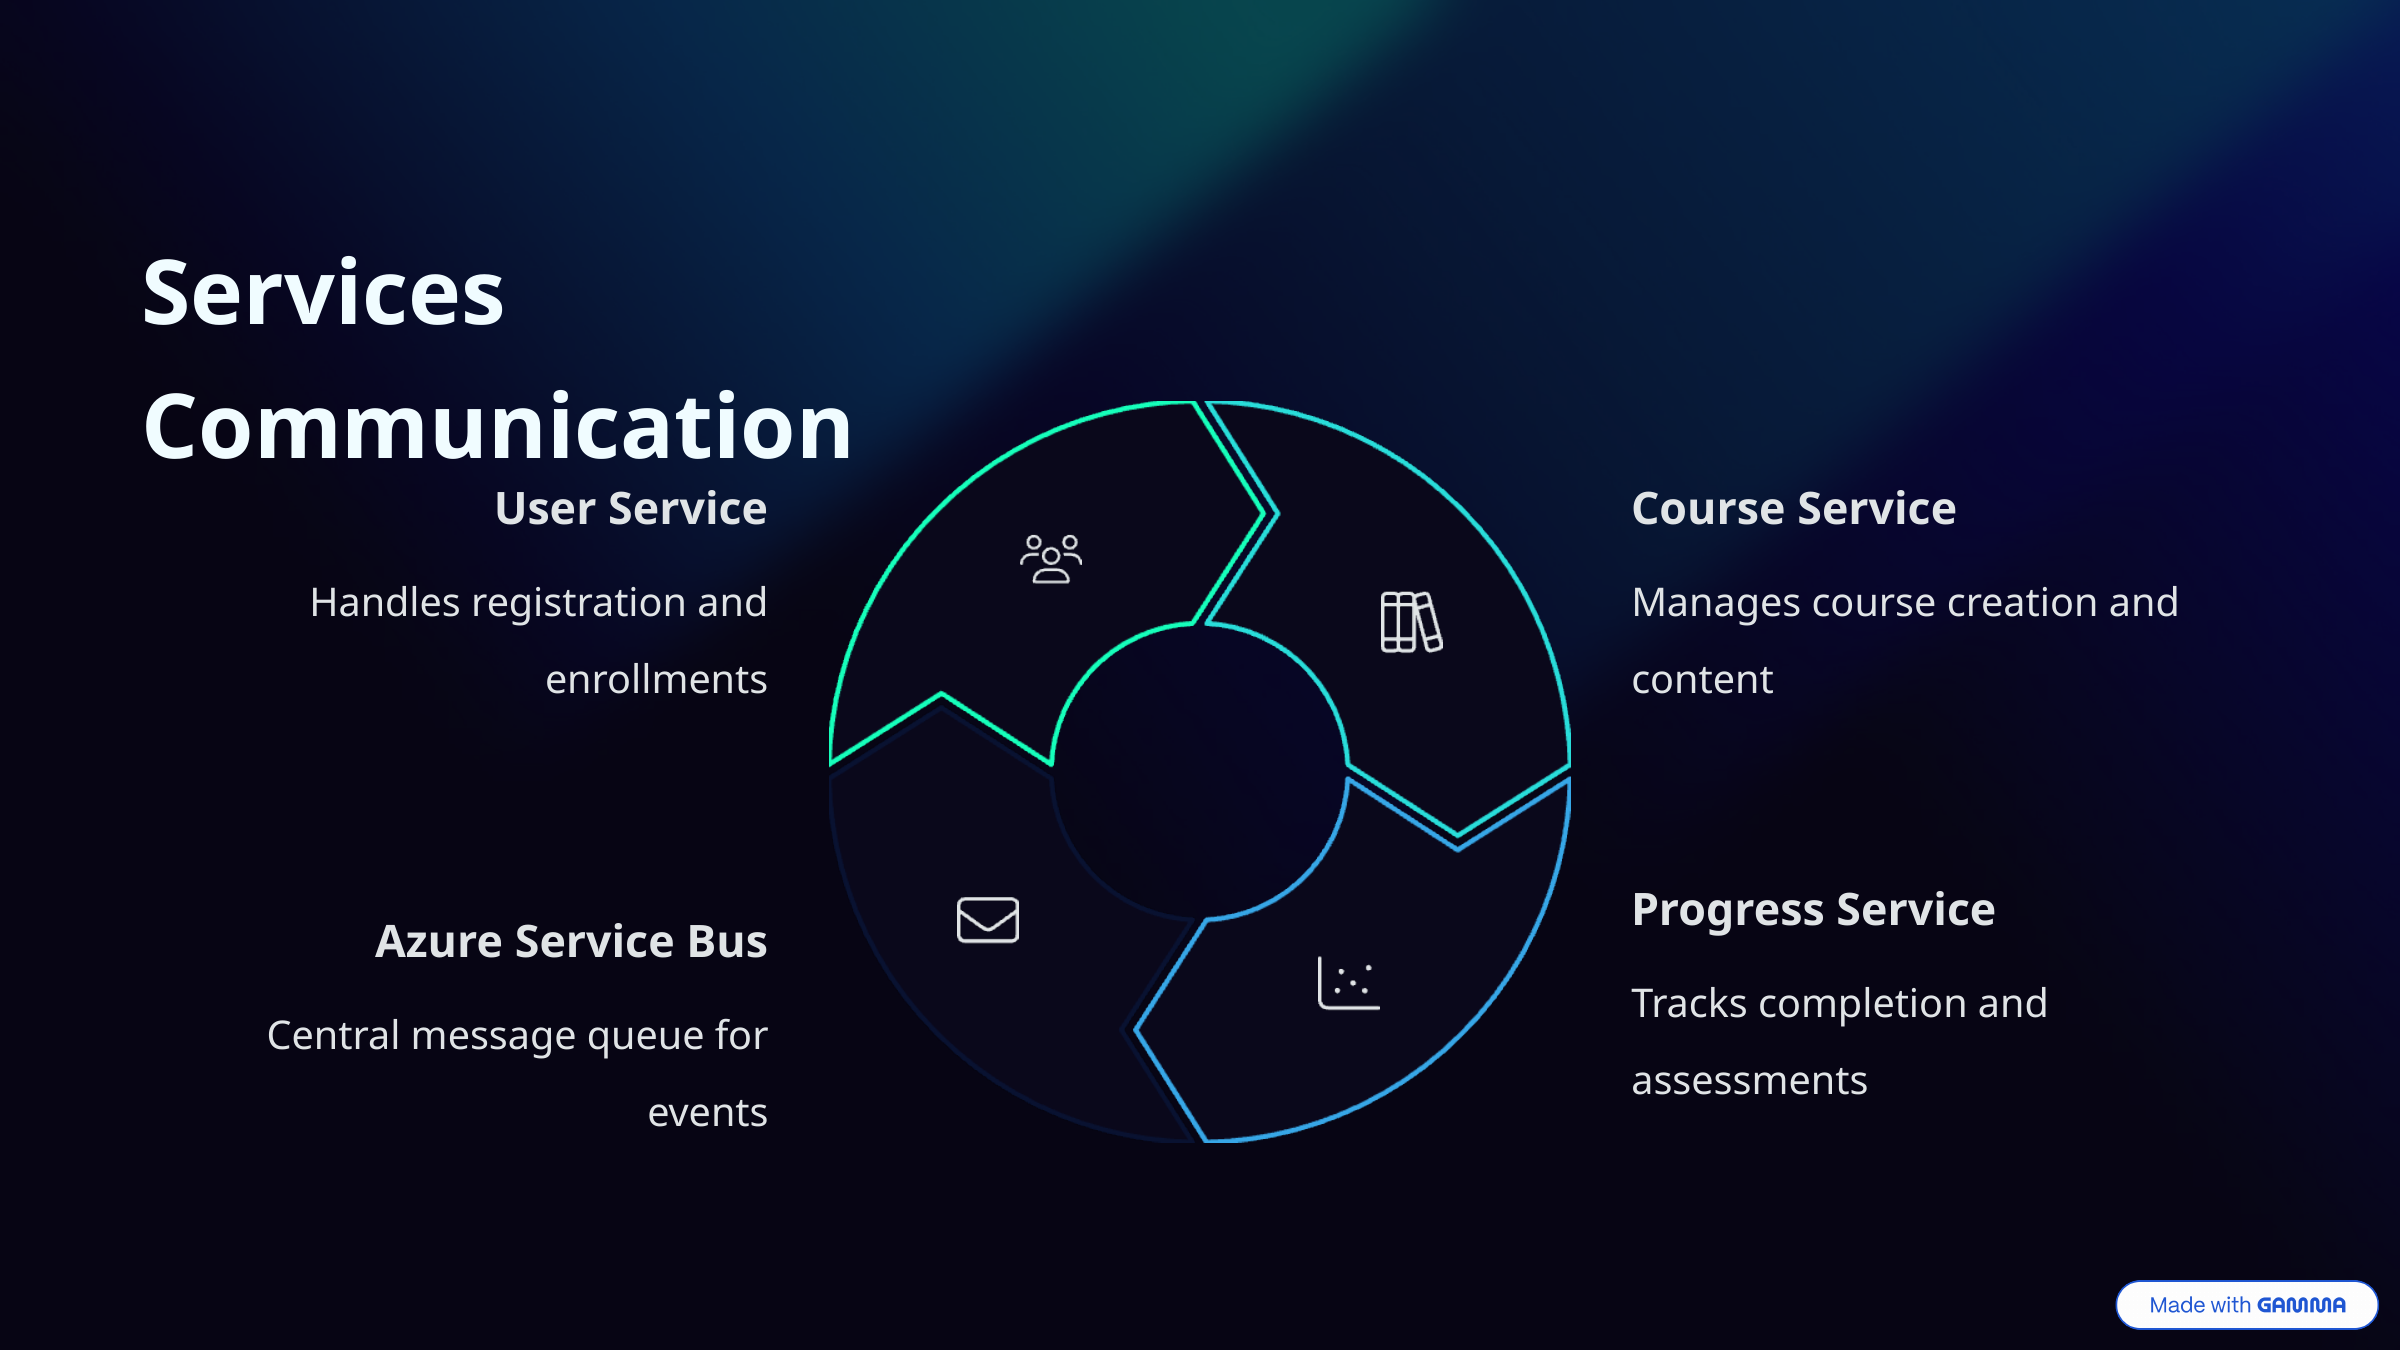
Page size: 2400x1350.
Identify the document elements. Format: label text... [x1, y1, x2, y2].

text_box Progress Service [1631, 867, 2082, 924]
text_box Course Service [1631, 466, 2082, 523]
text_box Manages course creation and content [1631, 546, 2259, 677]
picture [829, 401, 1571, 1143]
text_box User Service [318, 466, 769, 523]
text_box Azure Service Bus [318, 899, 769, 956]
text_box Handles registration and enrollments [141, 546, 769, 677]
text_box Central message queue for events [141, 979, 769, 1045]
text_box Tracks completion and assessments [1631, 947, 2259, 1078]
text_box Services Communication [141, 207, 1210, 321]
picture [2106, 1271, 2389, 1339]
